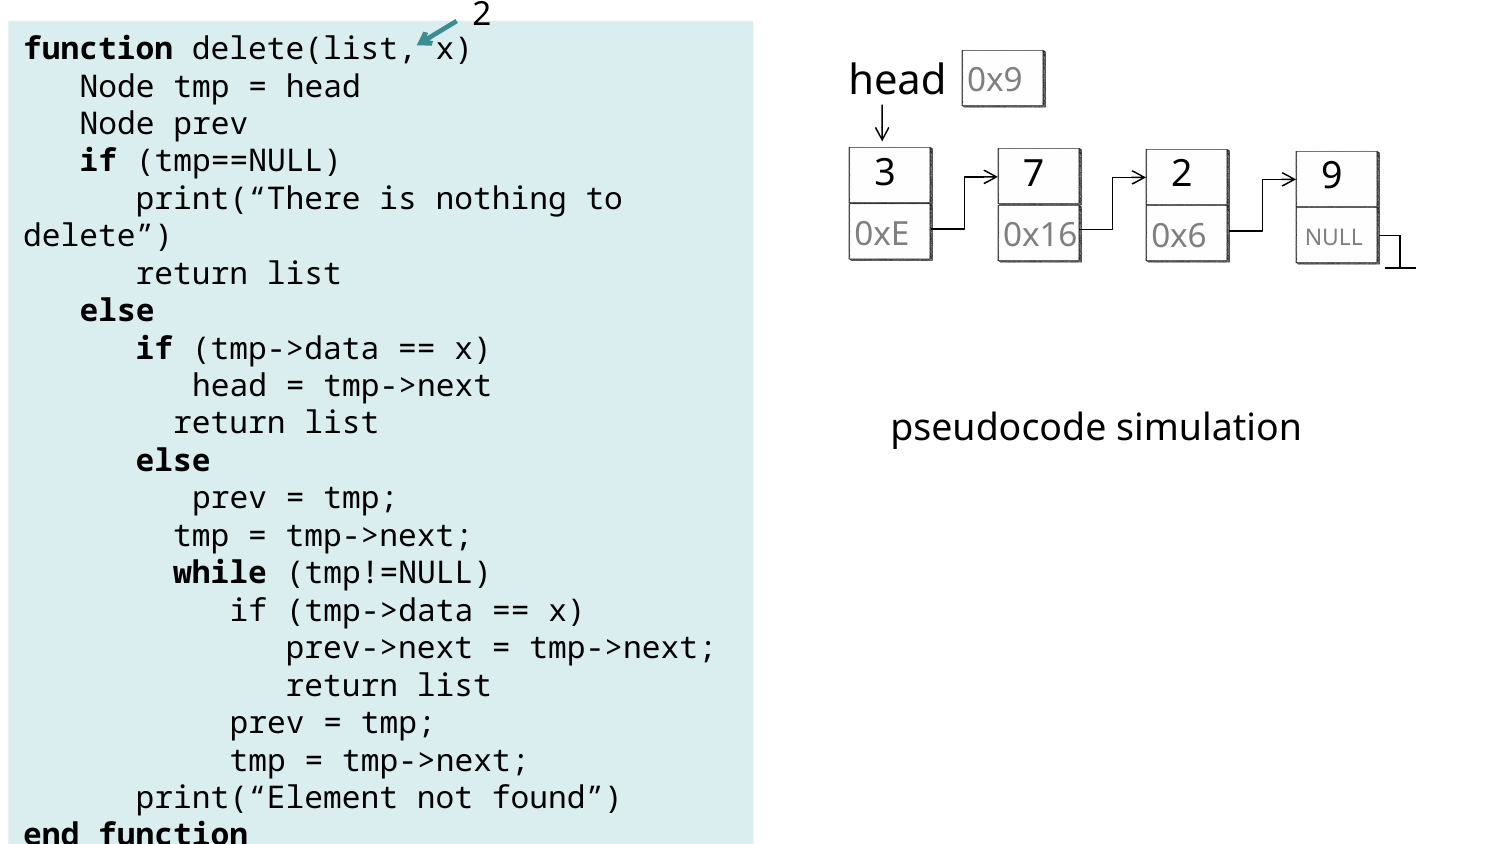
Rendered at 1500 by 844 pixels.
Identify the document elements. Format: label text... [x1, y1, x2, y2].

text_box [1078, 177, 1147, 230]
picture [970, 28, 1072, 284]
picture [1154, 127, 1220, 284]
picture [1304, 129, 1371, 286]
text_box pseudocode simulation [875, 395, 1318, 456]
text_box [930, 176, 999, 230]
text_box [1228, 179, 1297, 232]
picture [857, 125, 924, 283]
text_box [1375, 235, 1416, 269]
text_box head [833, 45, 965, 118]
text_box 2 [457, 0, 512, 58]
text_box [416, 20, 457, 46]
text_box function delete(list, x) Node tmp = head Node prev if (tmp==NULL) print(“There is nothing to delete”) return list else if (tmp->data == x) head = tmp->next return list else prev = tmp; tmp = tmp->next; while (tmp!=NULL) if (tmp->data == x) prev->next = tmp->next; return list prev = tmp; tmp = tmp->next; print(“Element not found”) end function [8, 20, 754, 844]
